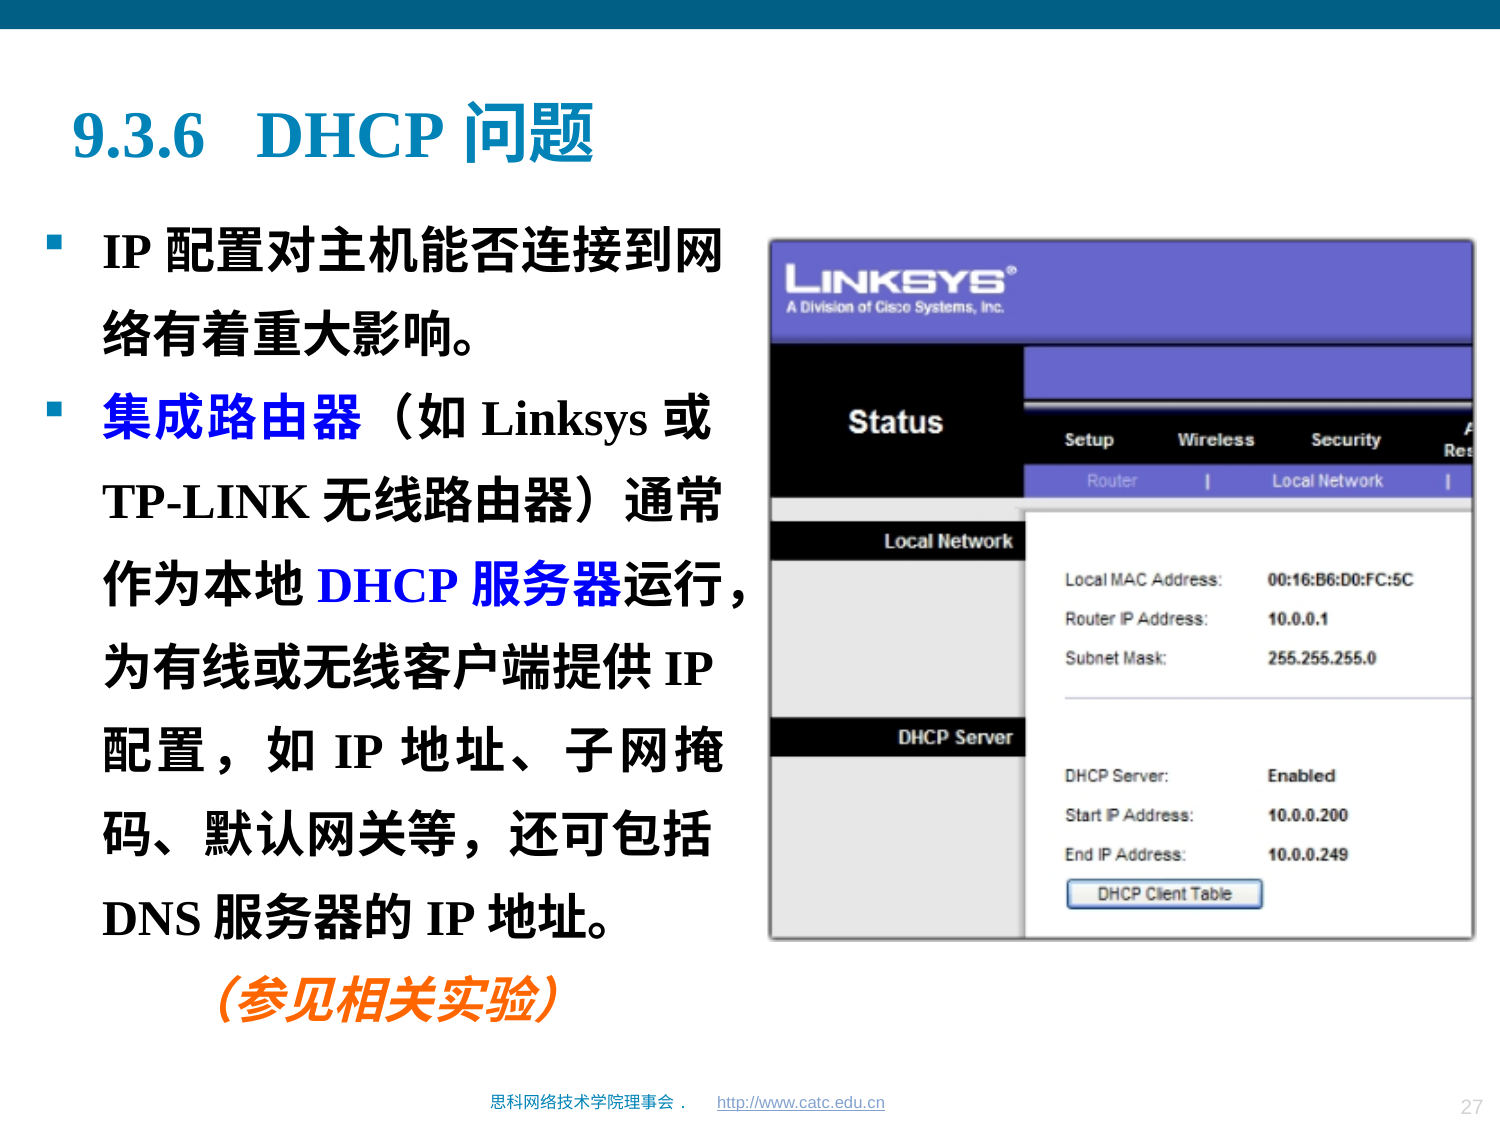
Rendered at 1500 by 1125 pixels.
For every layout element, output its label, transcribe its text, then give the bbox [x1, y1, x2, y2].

picture [767, 235, 1477, 942]
picture [642, 1101, 656, 1108]
list IP配置对主机能否连接到网络有着重大影响。 集成路由器（如Linksys或TP-LINK无线路由器）通常作为本地DHCP服务器运行，为有线或无线客户端提供IP配置，如IP地址、子网掩码、默认网关等，还可包括DNS服务器的IP地址。 （参见相关实验） [29, 188, 739, 1037]
picture [491, 1095, 497, 1102]
picture [546, 1102, 556, 1109]
picture [608, 1095, 621, 1109]
title 9.3.6 DHCP问题 [58, 0, 1359, 178]
